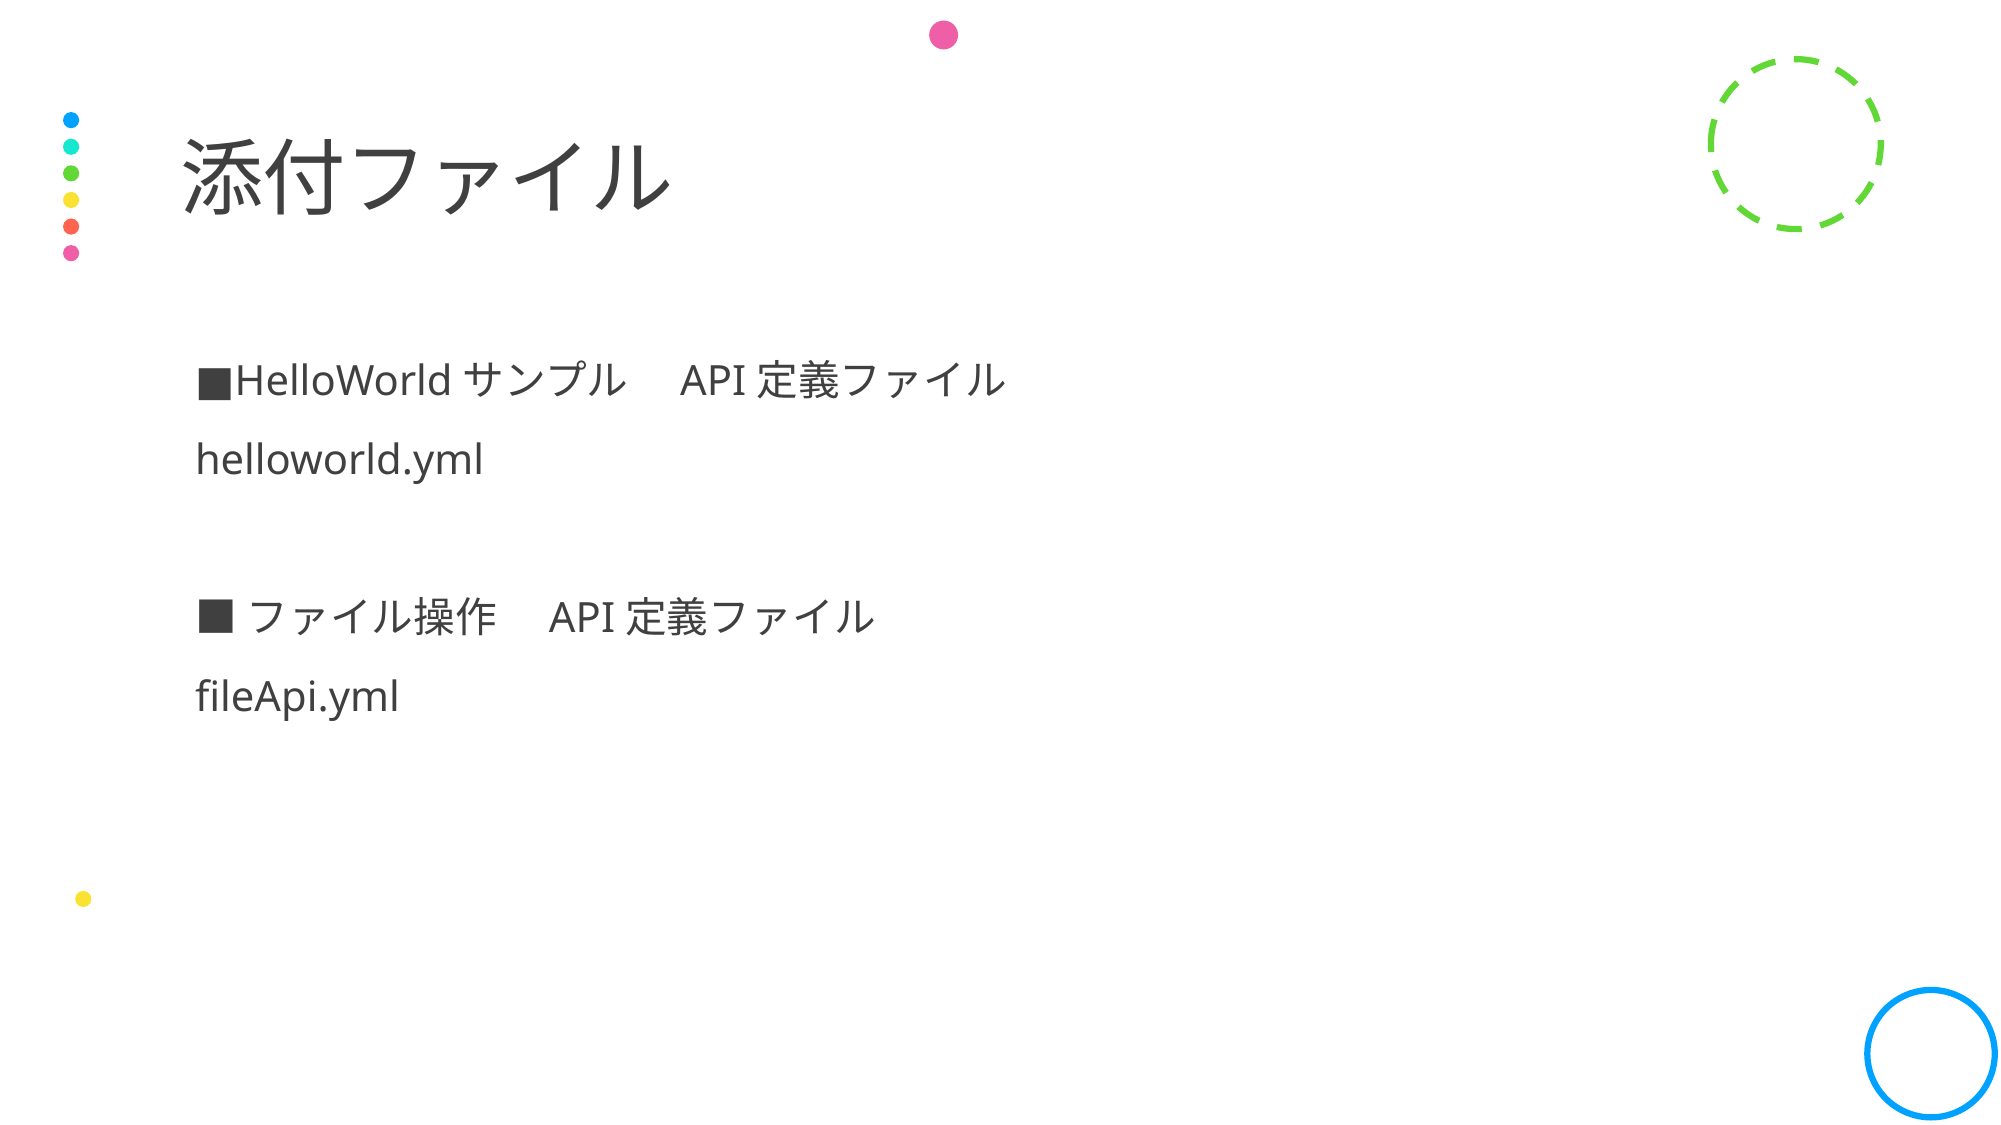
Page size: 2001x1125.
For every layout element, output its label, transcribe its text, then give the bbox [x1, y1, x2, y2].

list ■HelloWorldサンプル API定義ファイル helloworld.yml ■ファイル操作 API定義ファイル fileApi.yml [180, 345, 1830, 963]
title 添付ファイル [180, 69, 1830, 294]
